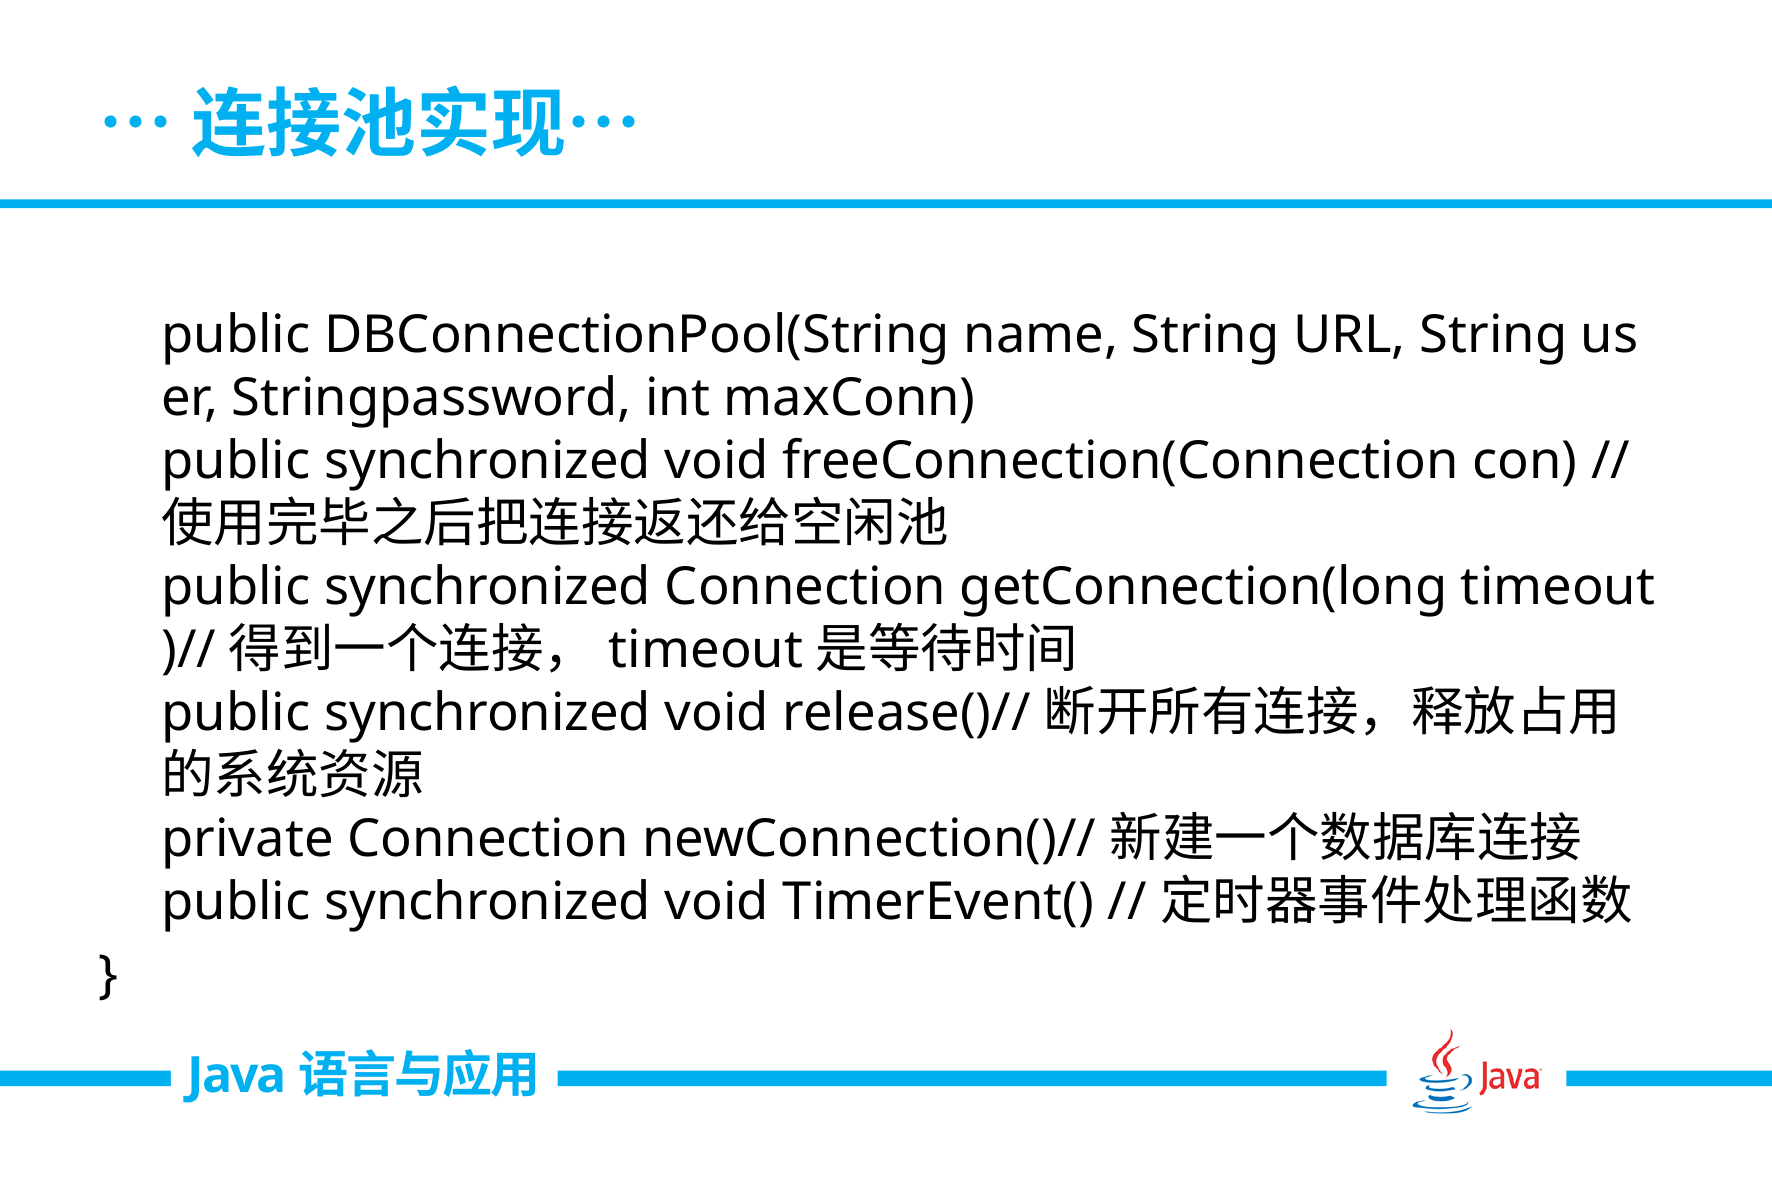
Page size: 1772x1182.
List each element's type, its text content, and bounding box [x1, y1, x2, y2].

title …连接池实现… [80, 73, 1677, 168]
picture [1386, 1019, 1567, 1117]
list public DBConnectionPool(String name, String URL, String user, Stringpassword, int maxConn) public synchronized void freeConnection(Connection con) //使用完毕之后把连接返还给空闲池 public synchronized Connection getConnection(long timeout)//得到一个连接，timeout是等待时间 public synchronized void release()//断开所有连接，释放占用的系统资源 private Connection newConnection()//新建一个数据库连接 public synchronized void TimerEvent() //定时器事件处理函数 } [80, 228, 1677, 1009]
